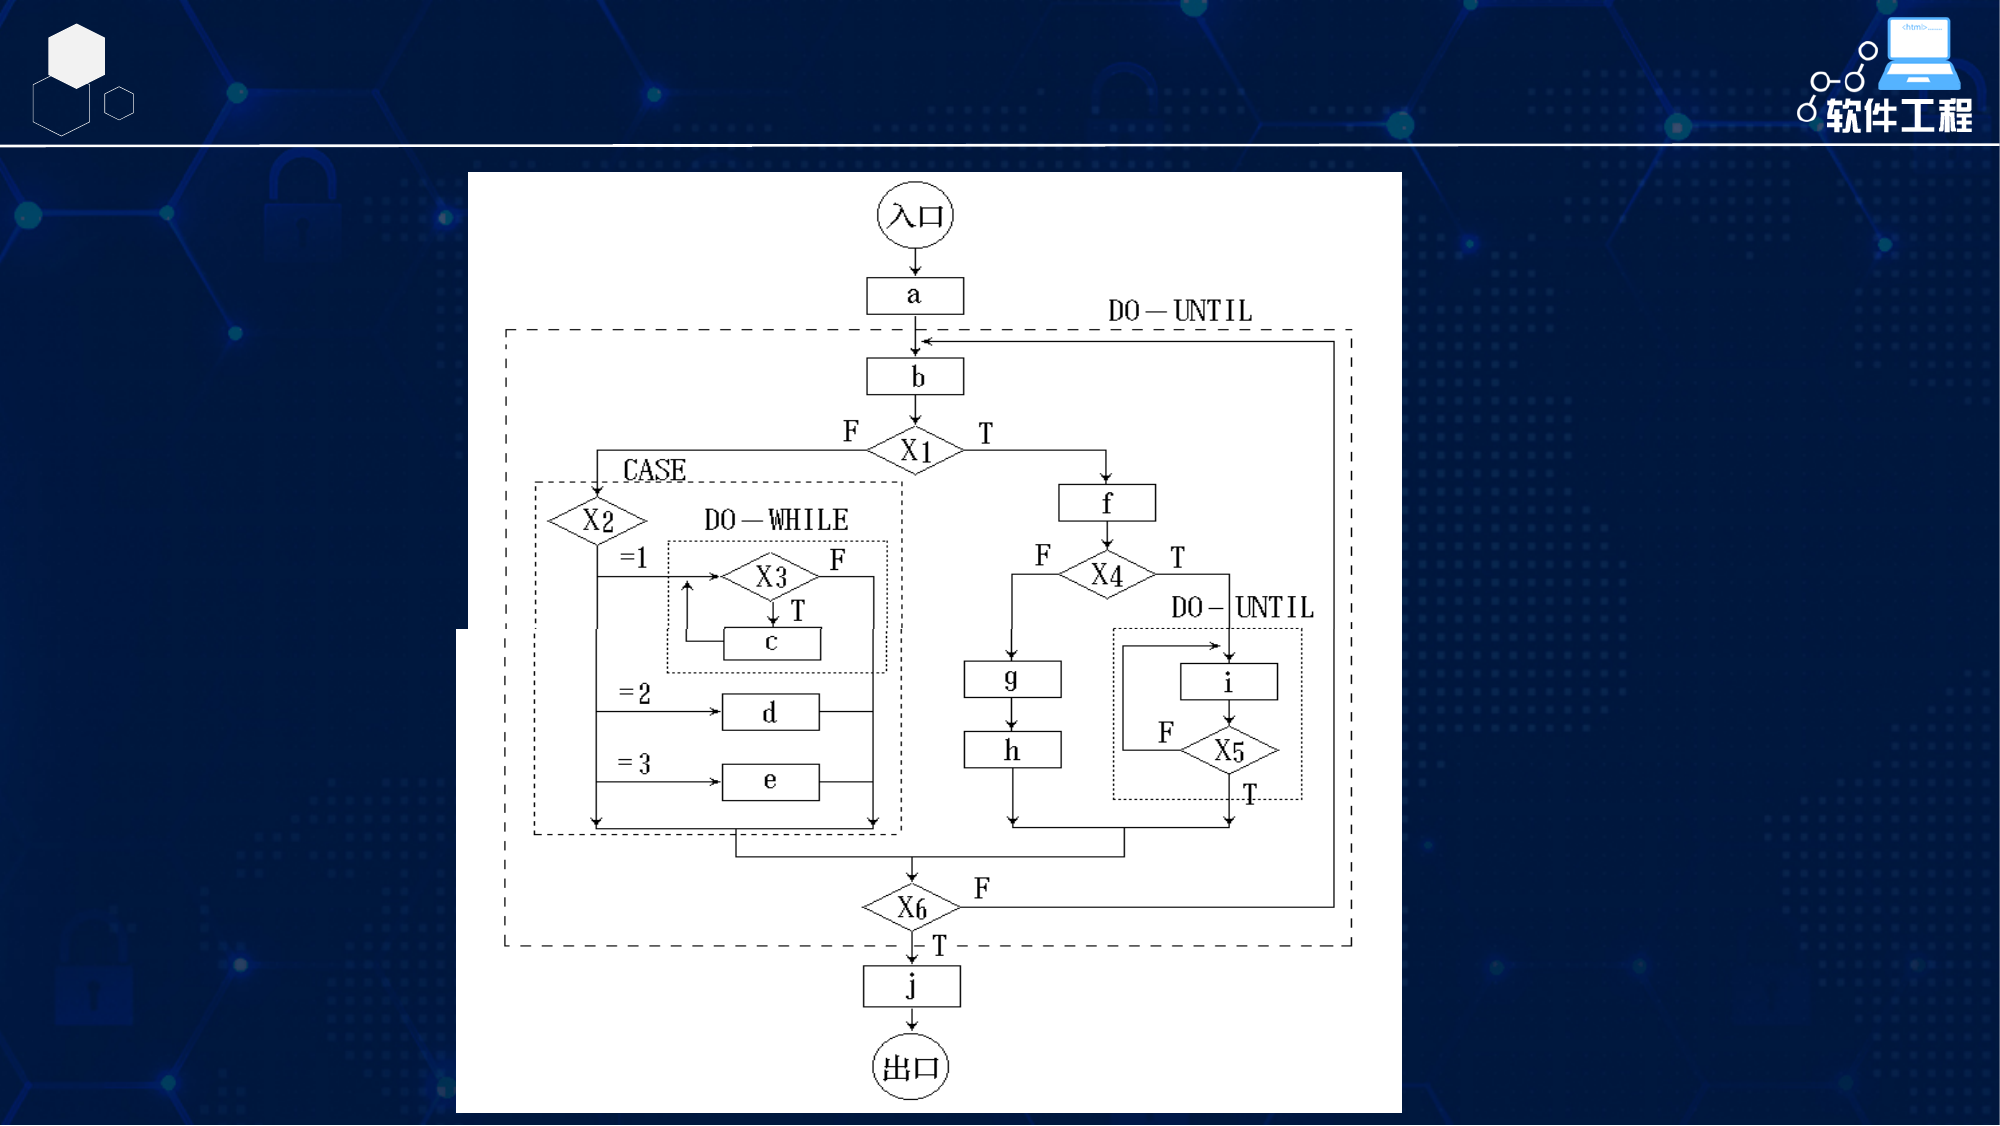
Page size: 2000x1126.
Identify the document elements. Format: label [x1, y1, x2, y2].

picture [0, 0, 2000, 145]
text_box [456, 172, 1402, 1113]
picture [0, 146, 2000, 1125]
